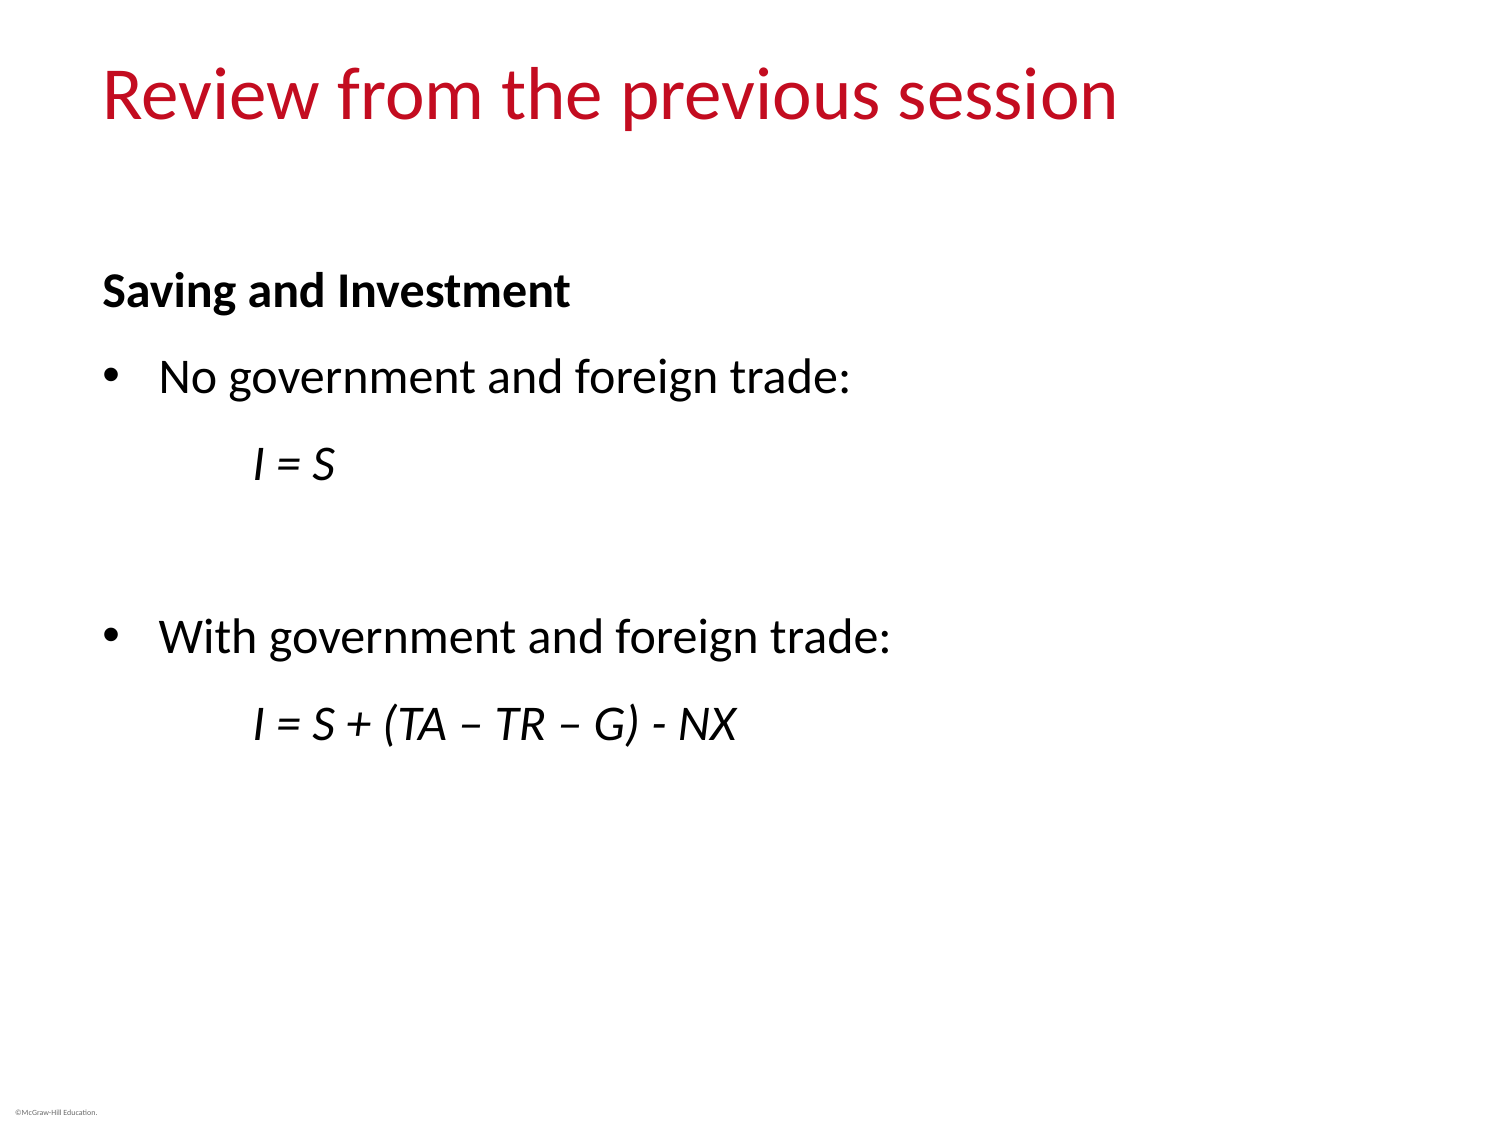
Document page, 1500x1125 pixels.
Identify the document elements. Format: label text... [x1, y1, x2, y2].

title Review from the previous session [87, 37, 1500, 143]
list Saving and Investment No government and foreign trade: I = S With government and foreign trade: I = S + (TA – TR – G) - NX [87, 249, 1425, 900]
